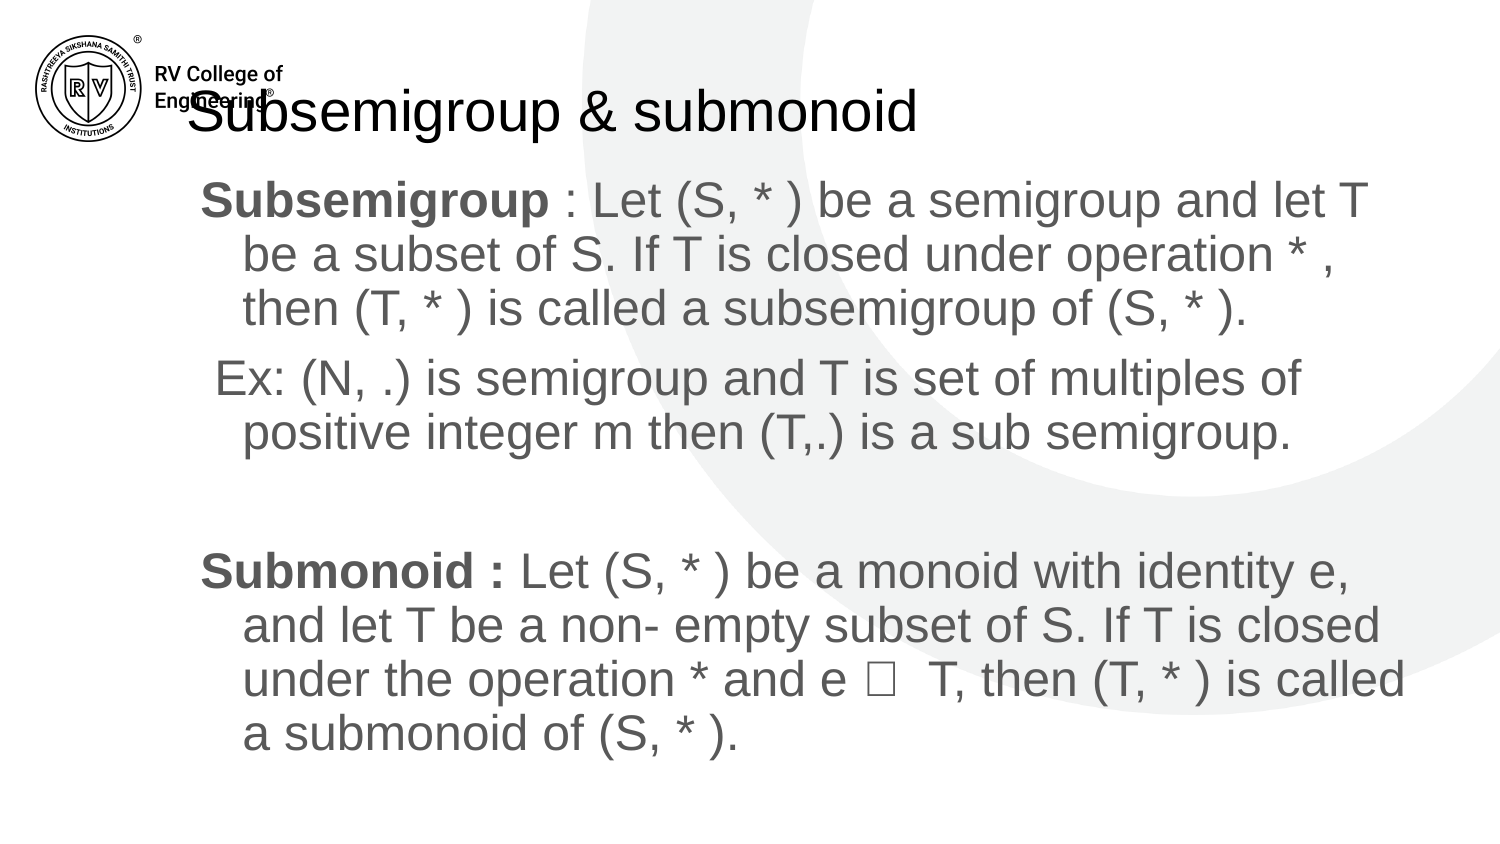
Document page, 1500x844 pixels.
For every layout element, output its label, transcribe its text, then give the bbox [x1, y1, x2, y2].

list Subsemigroup : Let (S, * ) be a semigroup and let T be a subset of S. If T is closed under operation * , then (T, * ) is called a subsemigroup of (S, * ). Ex: (N, .) is semigroup and T is set of multiples of positive integer m then (T,.) is a sub semigroup. Submonoid : Let (S, * ) be a monoid with identity e, and let T be a non- empty subset of S. If T is closed under the operation * and e  T, then (T, * ) is called a submonoid of (S, * ). [174, 168, 1449, 764]
title Subsemigroup & submonoid [174, 75, 1449, 151]
picture [0, 0, 1500, 844]
